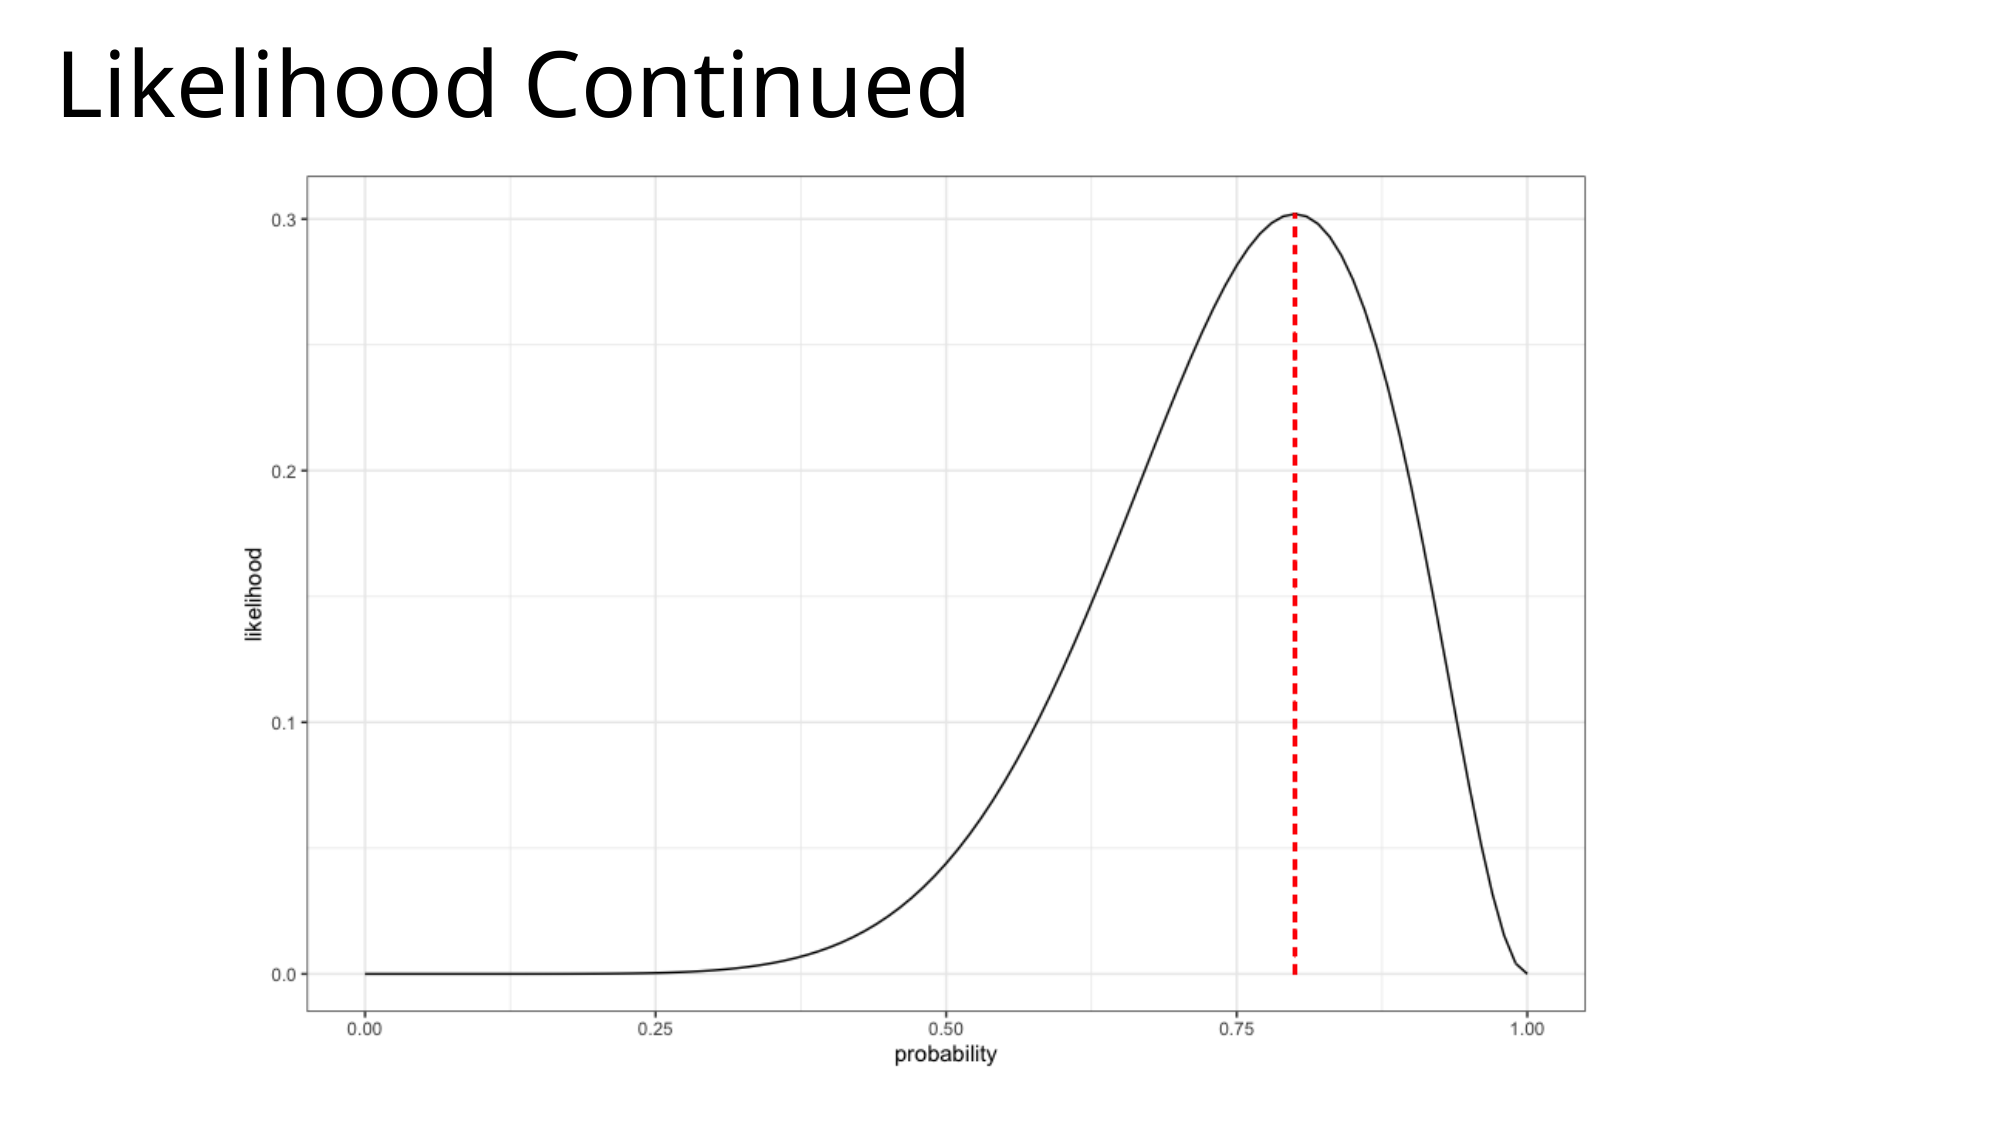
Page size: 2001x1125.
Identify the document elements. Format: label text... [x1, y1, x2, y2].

title Likelihood Continued [40, 0, 1766, 197]
picture [233, 165, 1597, 1077]
